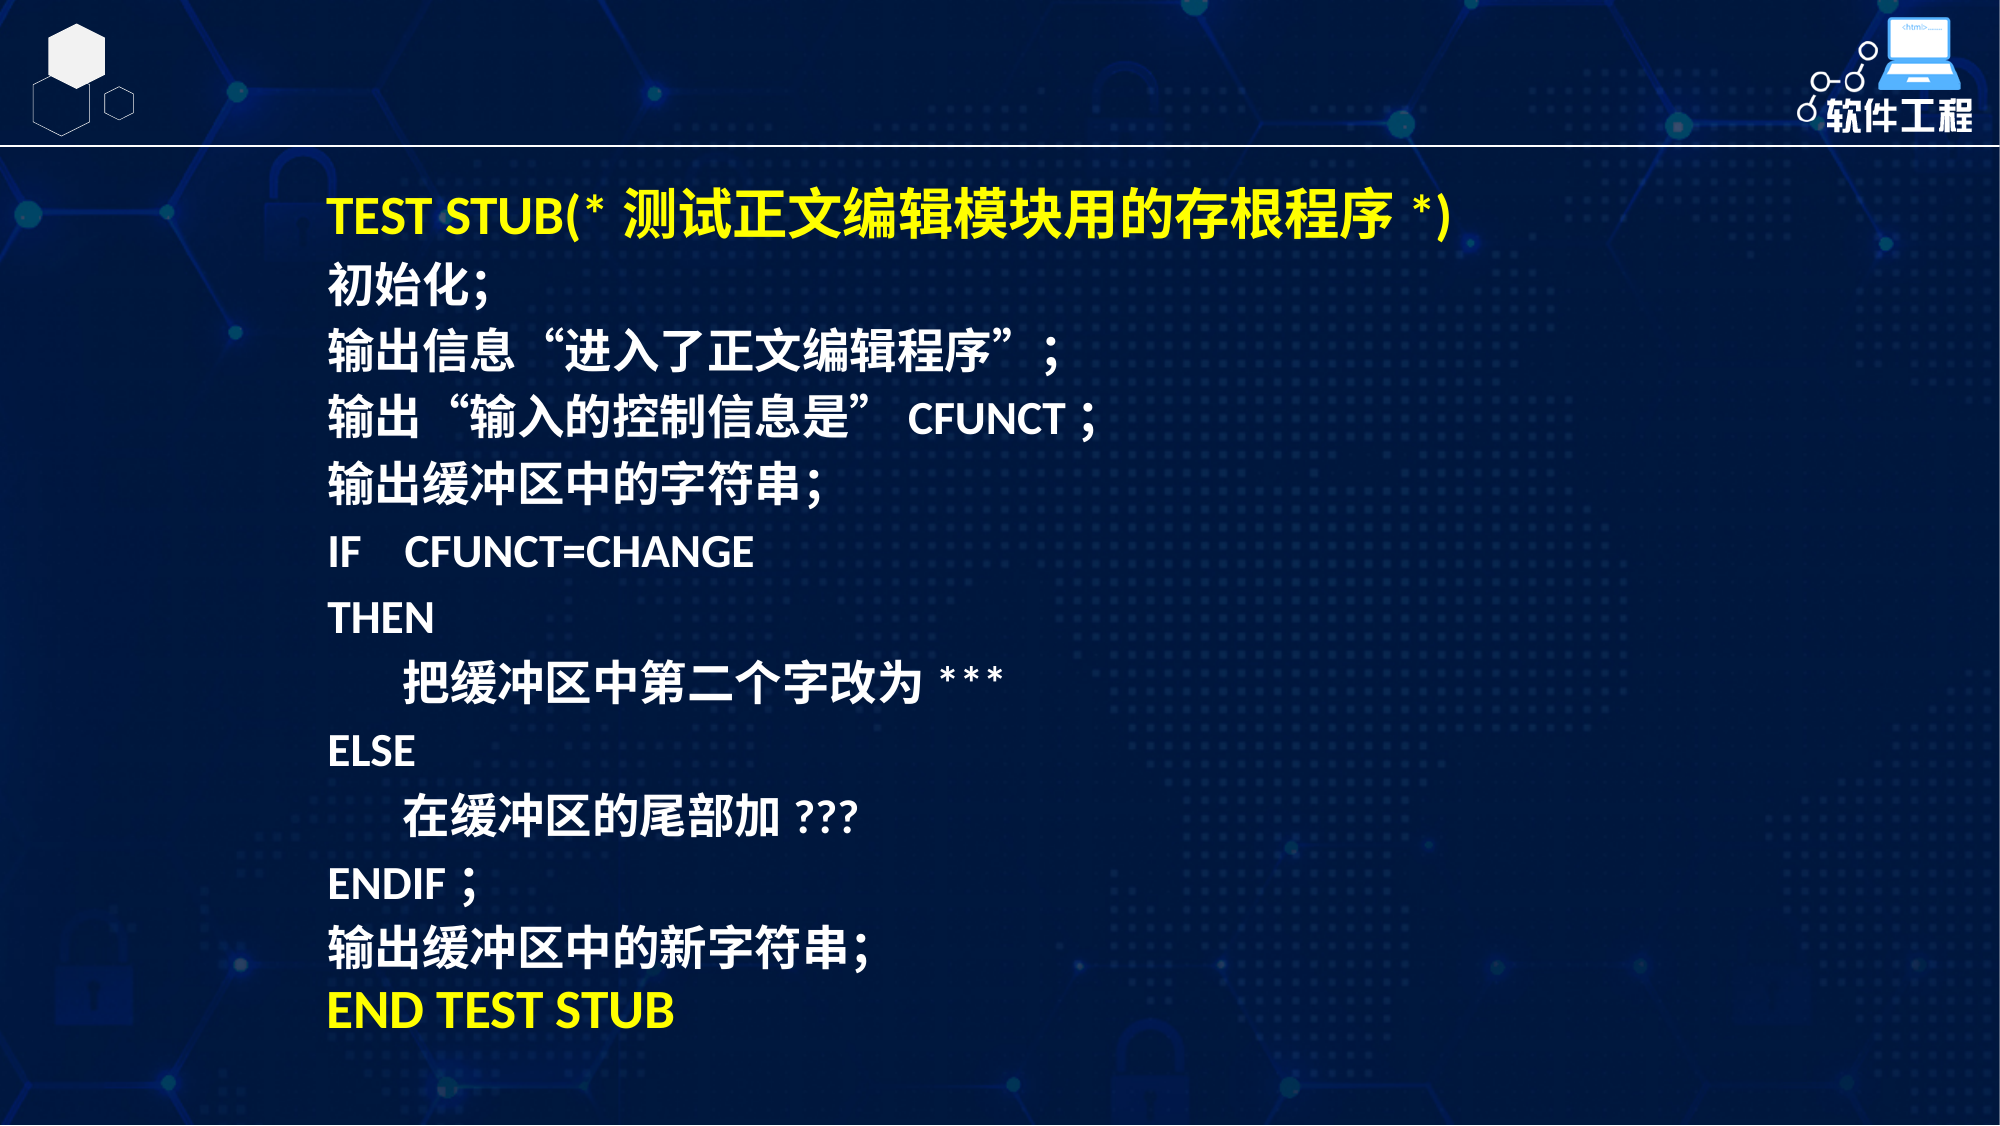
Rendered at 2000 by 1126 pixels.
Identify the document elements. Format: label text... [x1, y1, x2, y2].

picture [0, 147, 2000, 1125]
picture [0, 0, 2000, 145]
subtitle TEST STUB(*测试正文编辑模块用的存根程序*) 初始化； 输出信息“进入了正文编辑程序”； 输出“输入的控制信息是”CFUNCT； 输出缓冲区中的字符串； IF CFUNCT=CHANGE THEN 把缓冲区中第二个字改为*** ELSE 在缓冲区的尾部加??? ENDIF； 输出缓冲区中的新字符串； END TEST STUB [267, 184, 1805, 1049]
